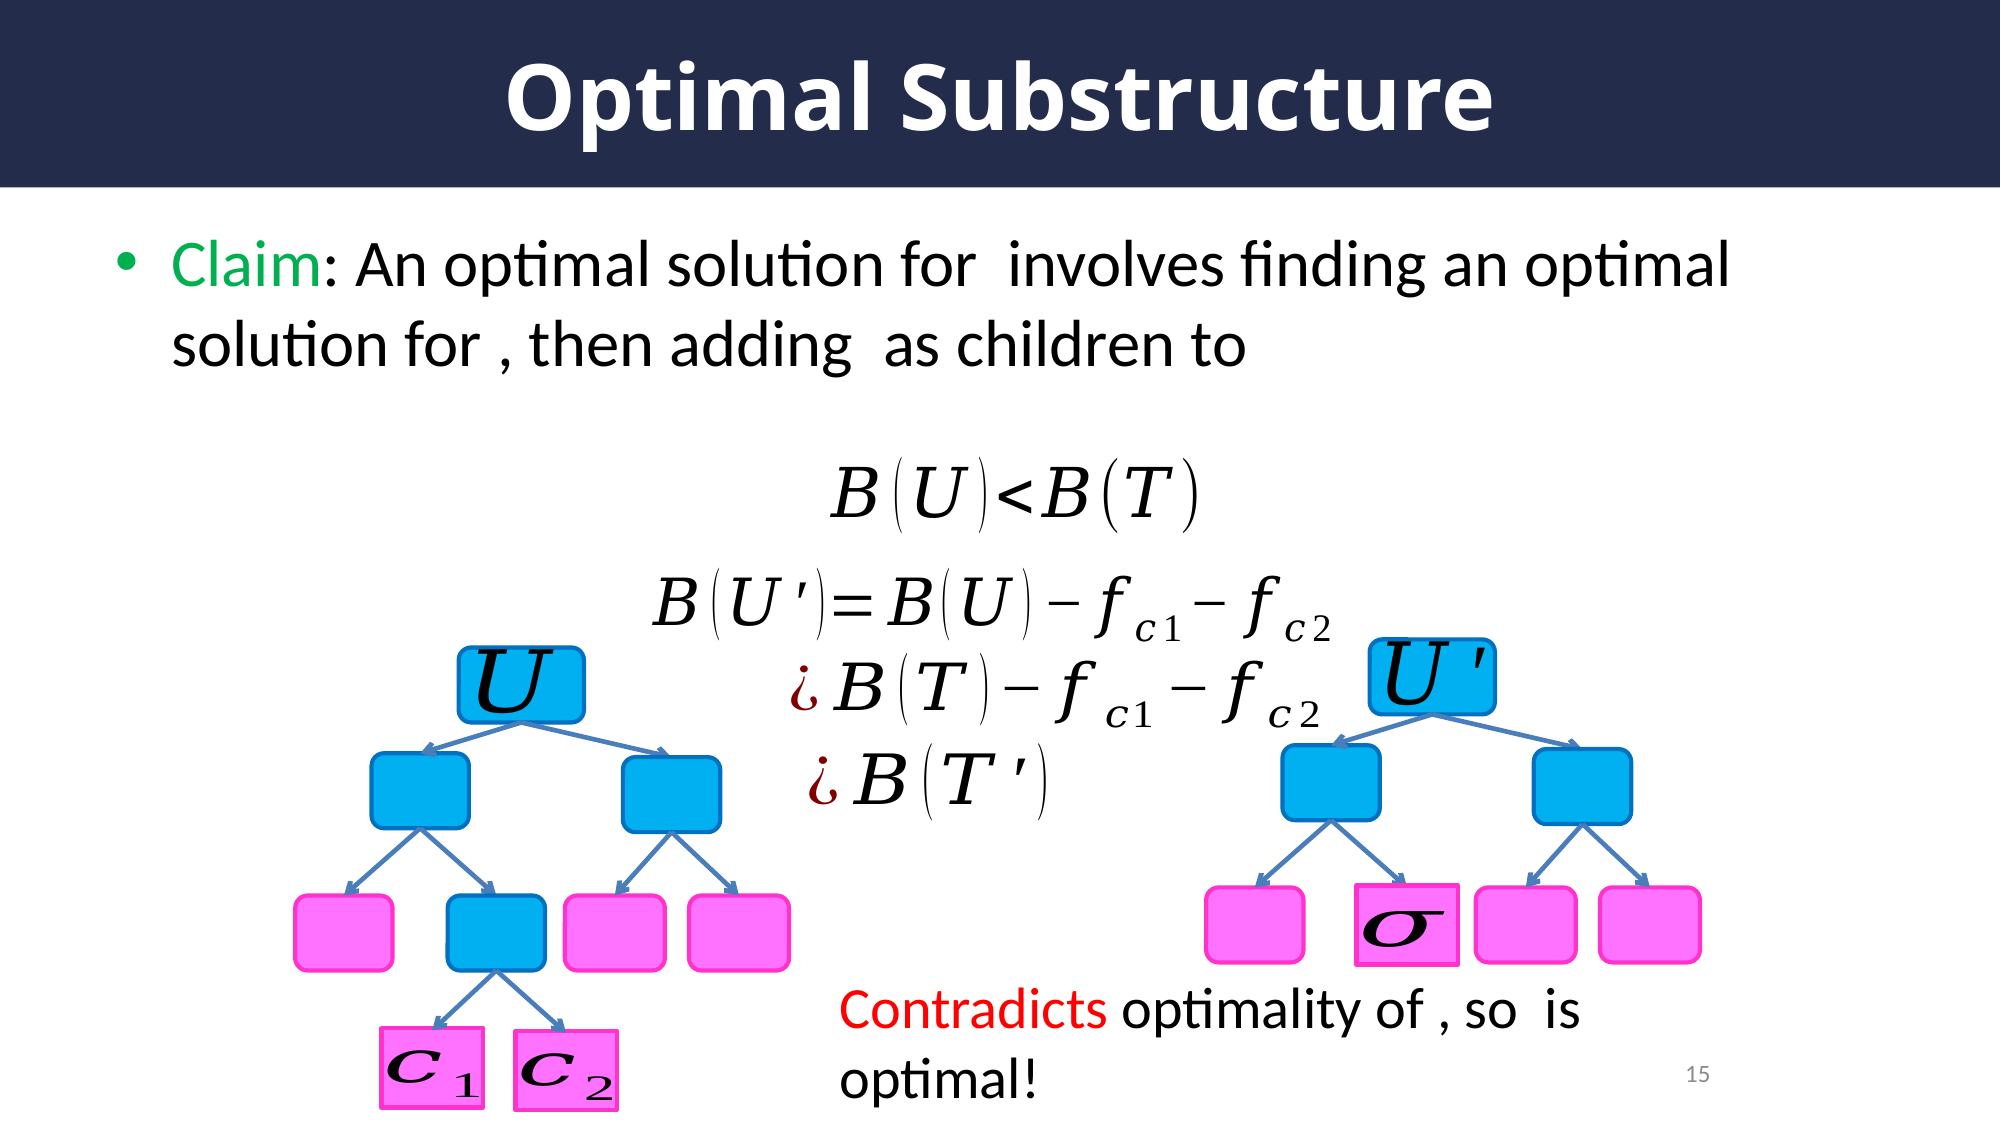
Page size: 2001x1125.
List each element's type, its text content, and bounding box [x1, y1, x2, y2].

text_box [1205, 628, 1701, 963]
title Optimal Substructure [99, 24, 1900, 163]
slide_number 15 [1375, 1042, 1726, 1103]
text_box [295, 636, 790, 1109]
